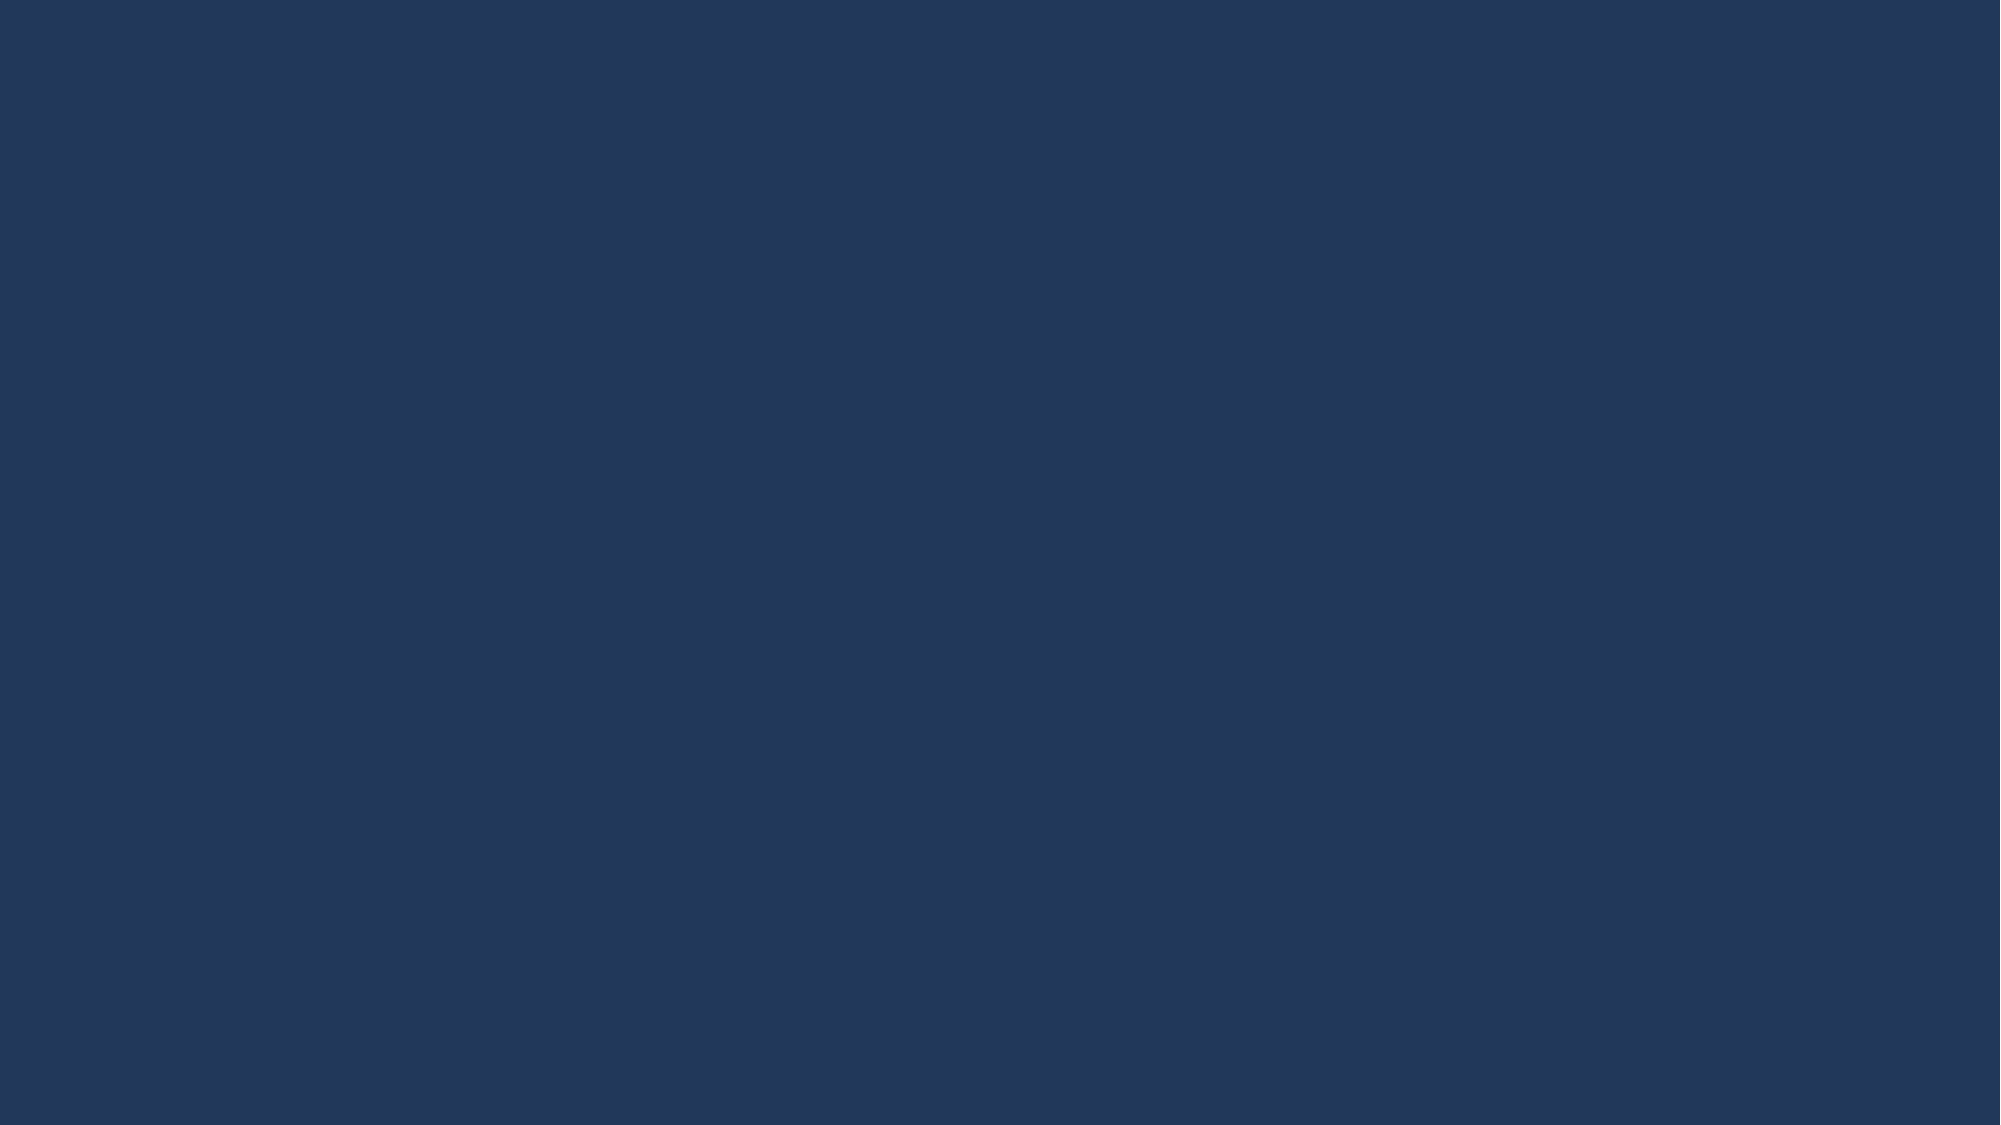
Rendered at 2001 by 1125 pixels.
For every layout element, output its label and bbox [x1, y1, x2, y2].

text_box [0, 0, 2000, 1125]
